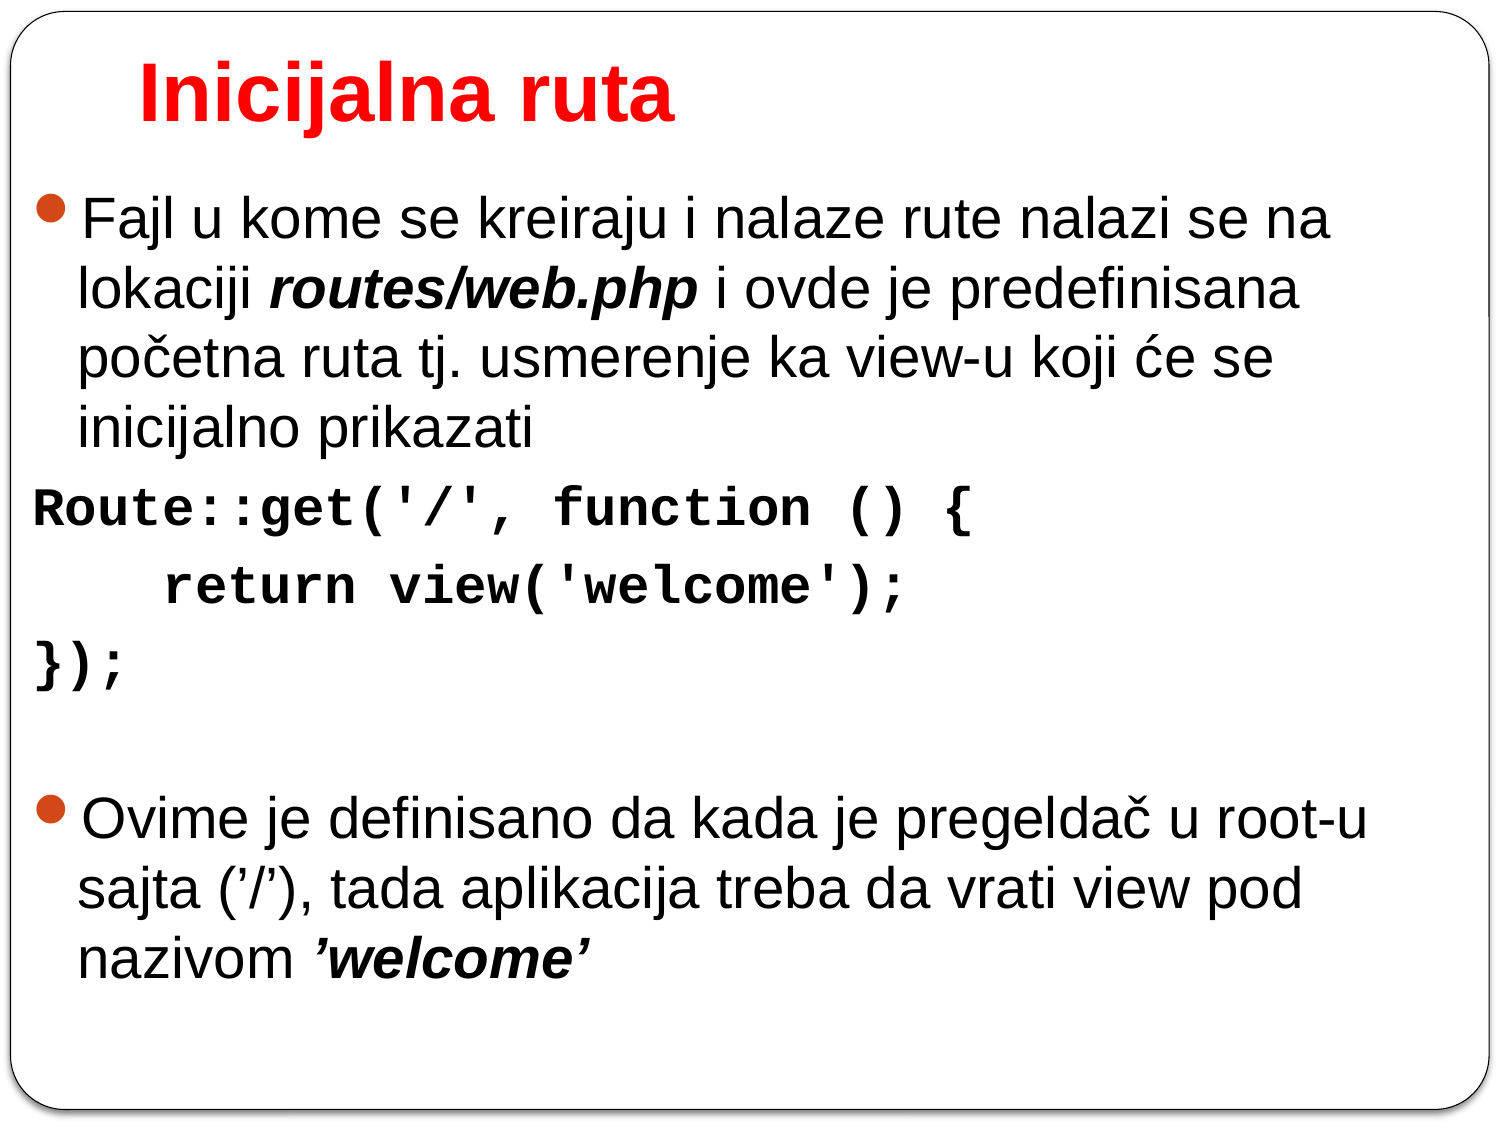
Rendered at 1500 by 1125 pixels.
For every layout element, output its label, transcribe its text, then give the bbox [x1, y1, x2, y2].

list Fajl u kome se kreiraju i nalaze rute nalazi se na lokaciji routes/web.php i ovde je predefinisana početna ruta tj. usmerenje ka view-u koji će se inicijalno prikazati Route::get('/', function () { return view('welcome'); }); Ovime je definisano da kada je pregeldač u root-u sajta (’/’), tada aplikacija treba da vrati view pod nazivom ’welcome’ [17, 172, 1471, 1106]
title Inicijalna ruta [123, 0, 1447, 154]
